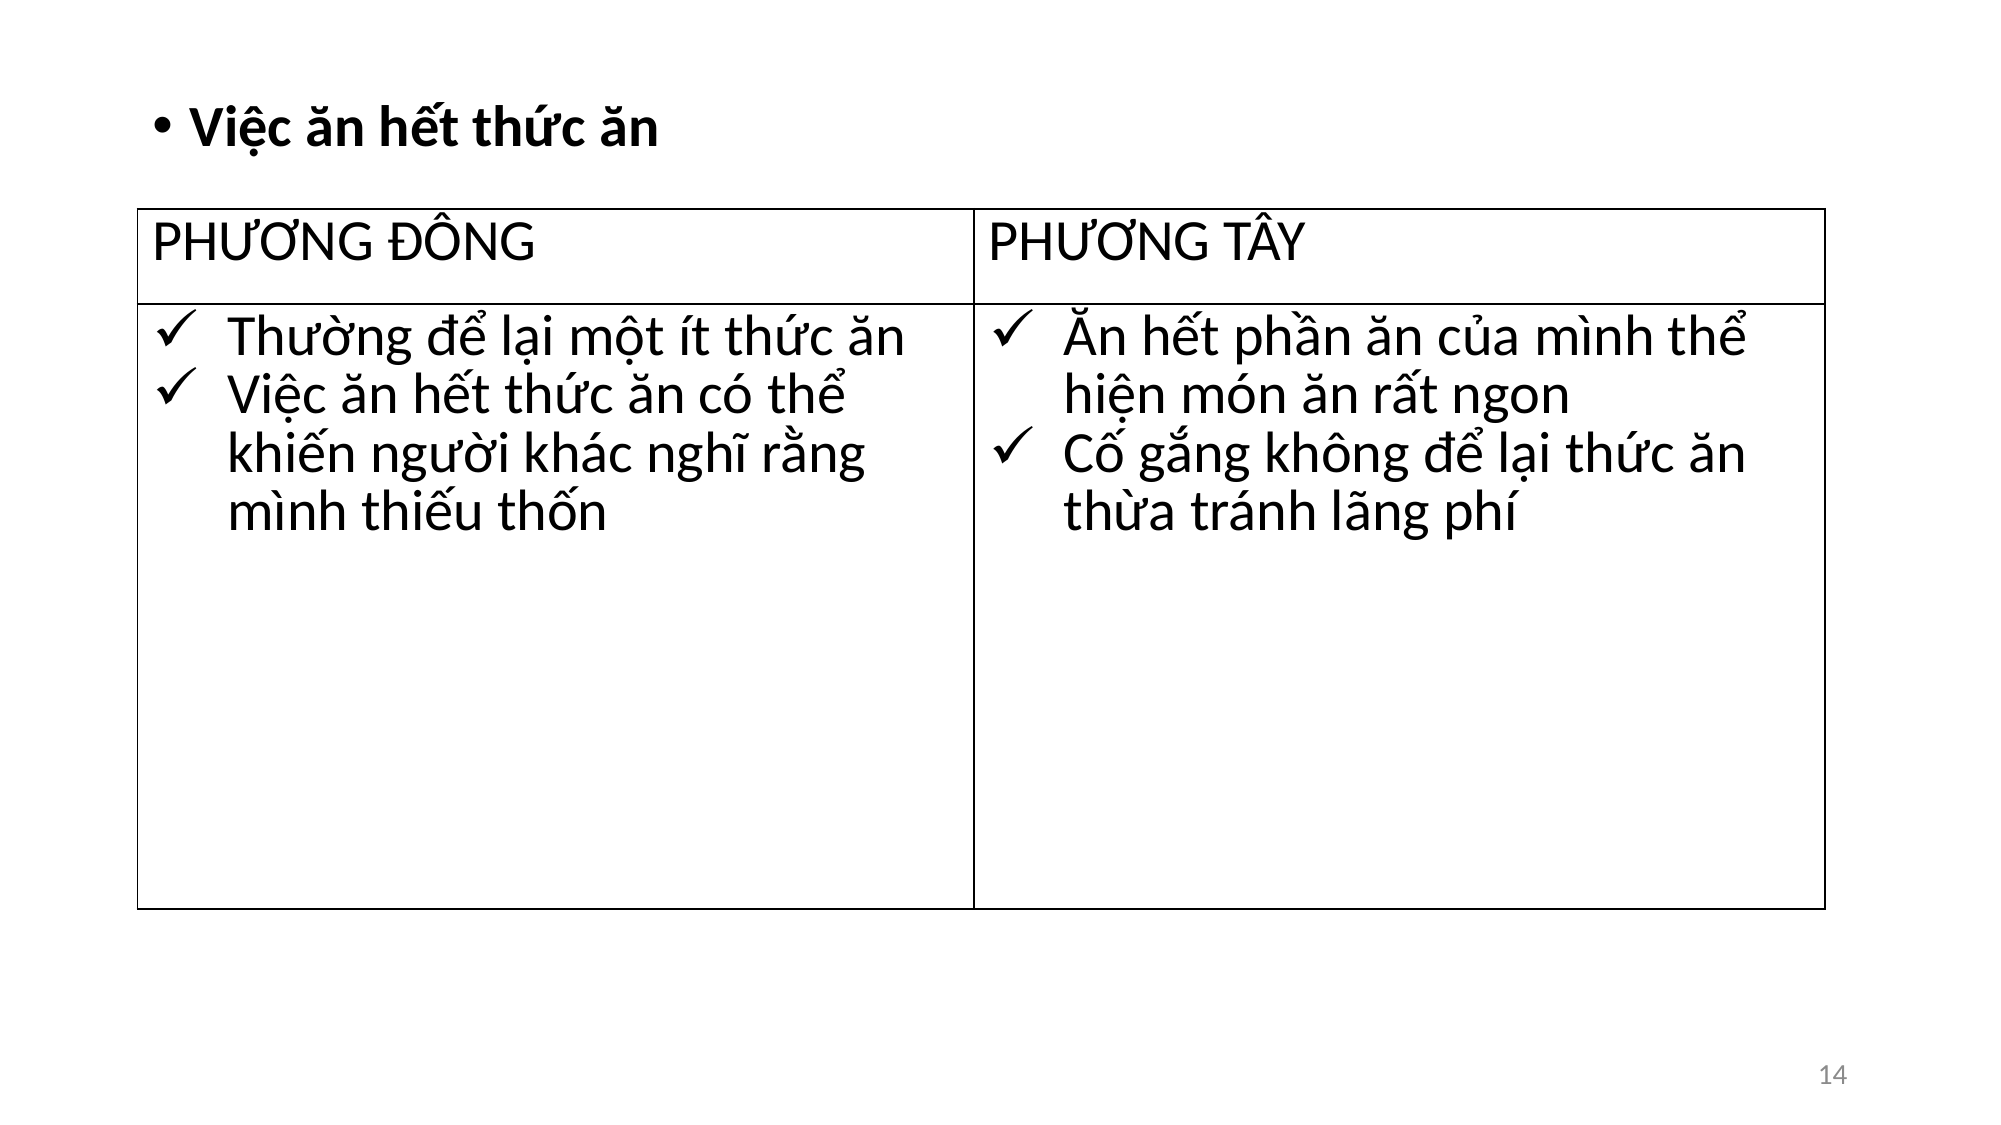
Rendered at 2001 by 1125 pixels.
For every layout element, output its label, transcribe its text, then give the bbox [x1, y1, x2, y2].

table_cell Ăn hết phần ăn của mình thể hiện món ăn rất ngon Cố gắng không để lại thức ăn thừa tránh lãng phí [975, 305, 1824, 908]
table_cell Thường để lại một ít thức ăn Việc ăn hết thức ăn có thể khiến người khác nghĩ rằng mình thiếu thốn [138, 305, 973, 908]
list Việc ăn hết thức ăn [137, 88, 1863, 191]
table_header PHƯƠNG ĐÔNG [138, 210, 973, 303]
table_header PHƯƠNG TÂY [975, 210, 1824, 303]
slide_number 14 [1412, 1042, 1863, 1103]
